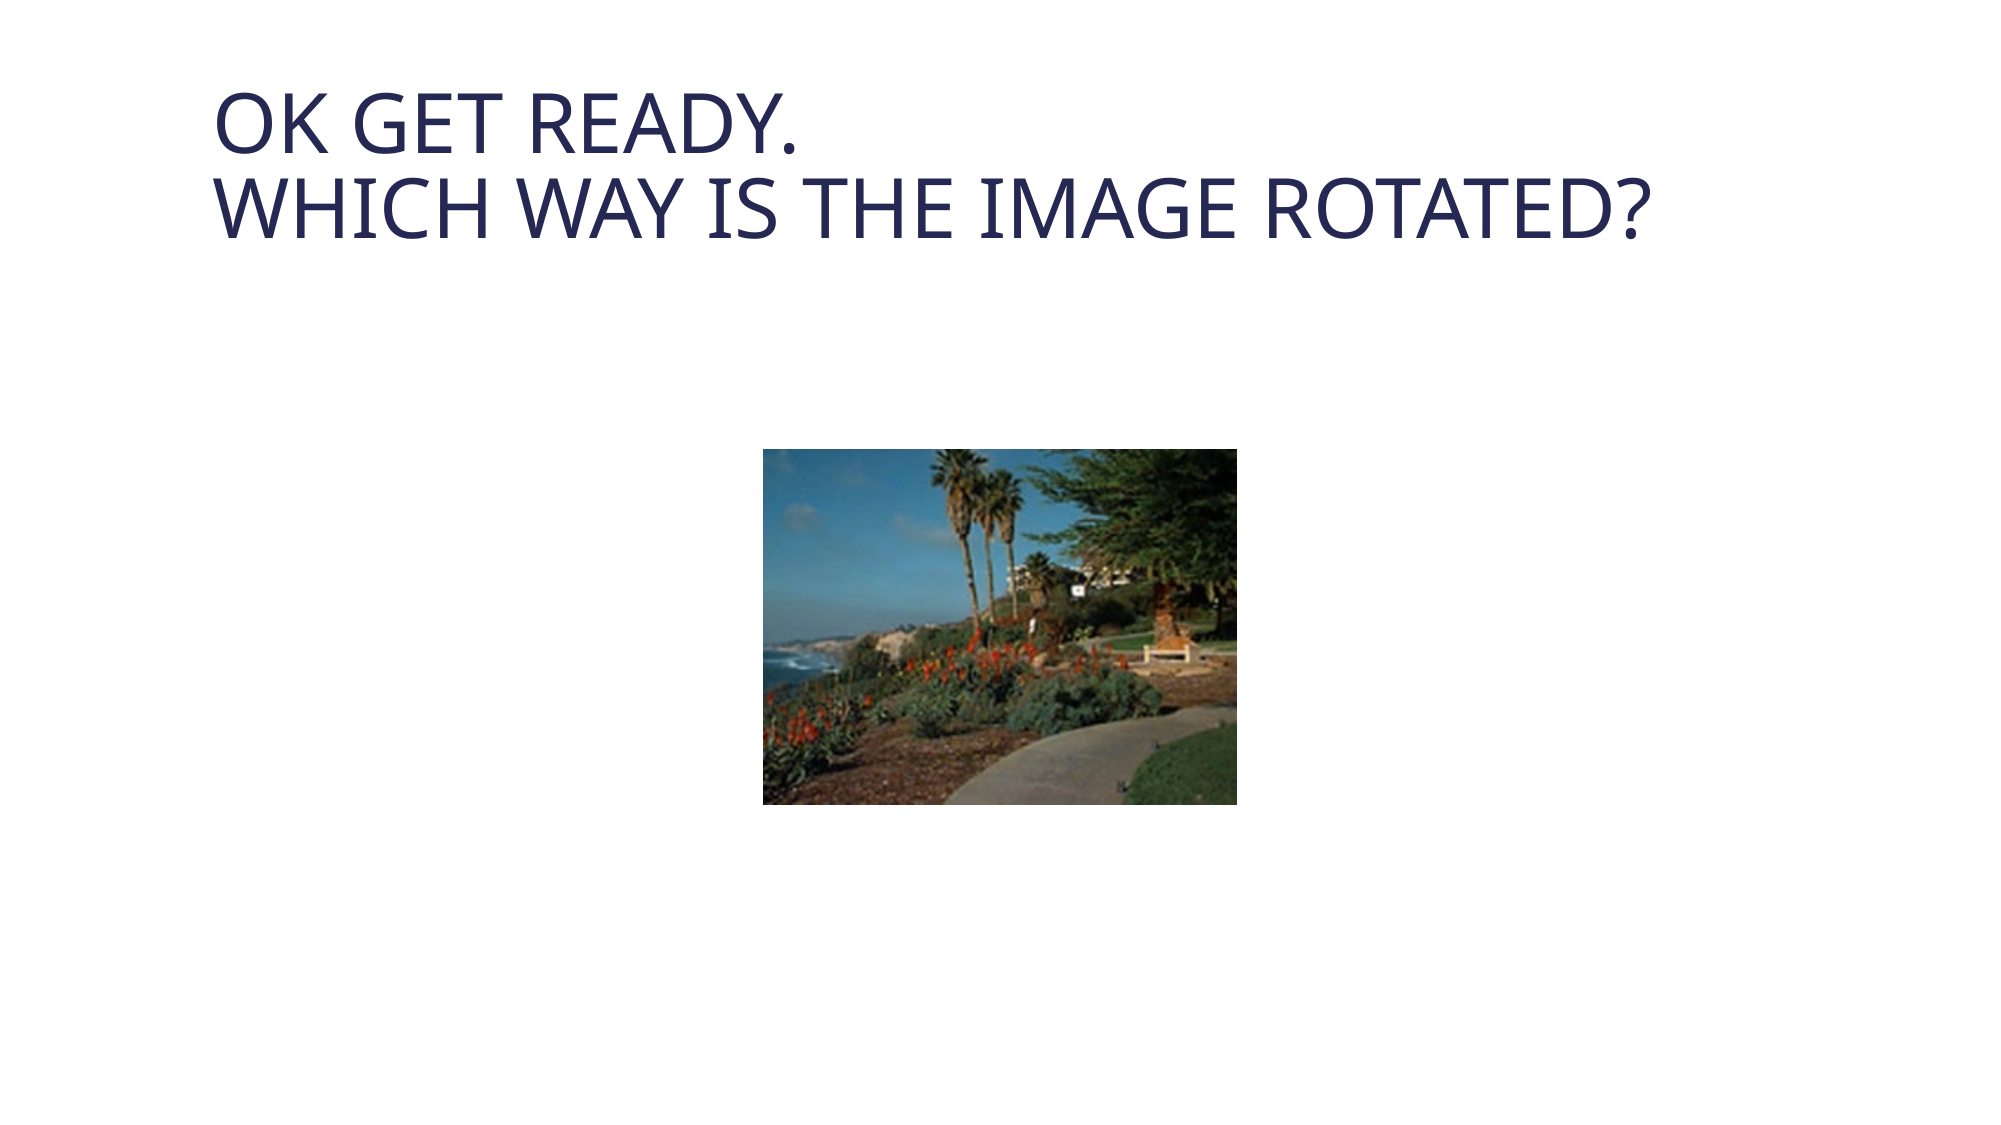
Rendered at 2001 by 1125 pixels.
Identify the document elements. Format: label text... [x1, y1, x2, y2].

picture [690, 449, 1310, 805]
title OK get ready. Which way is the image rotated? [197, 46, 1803, 295]
